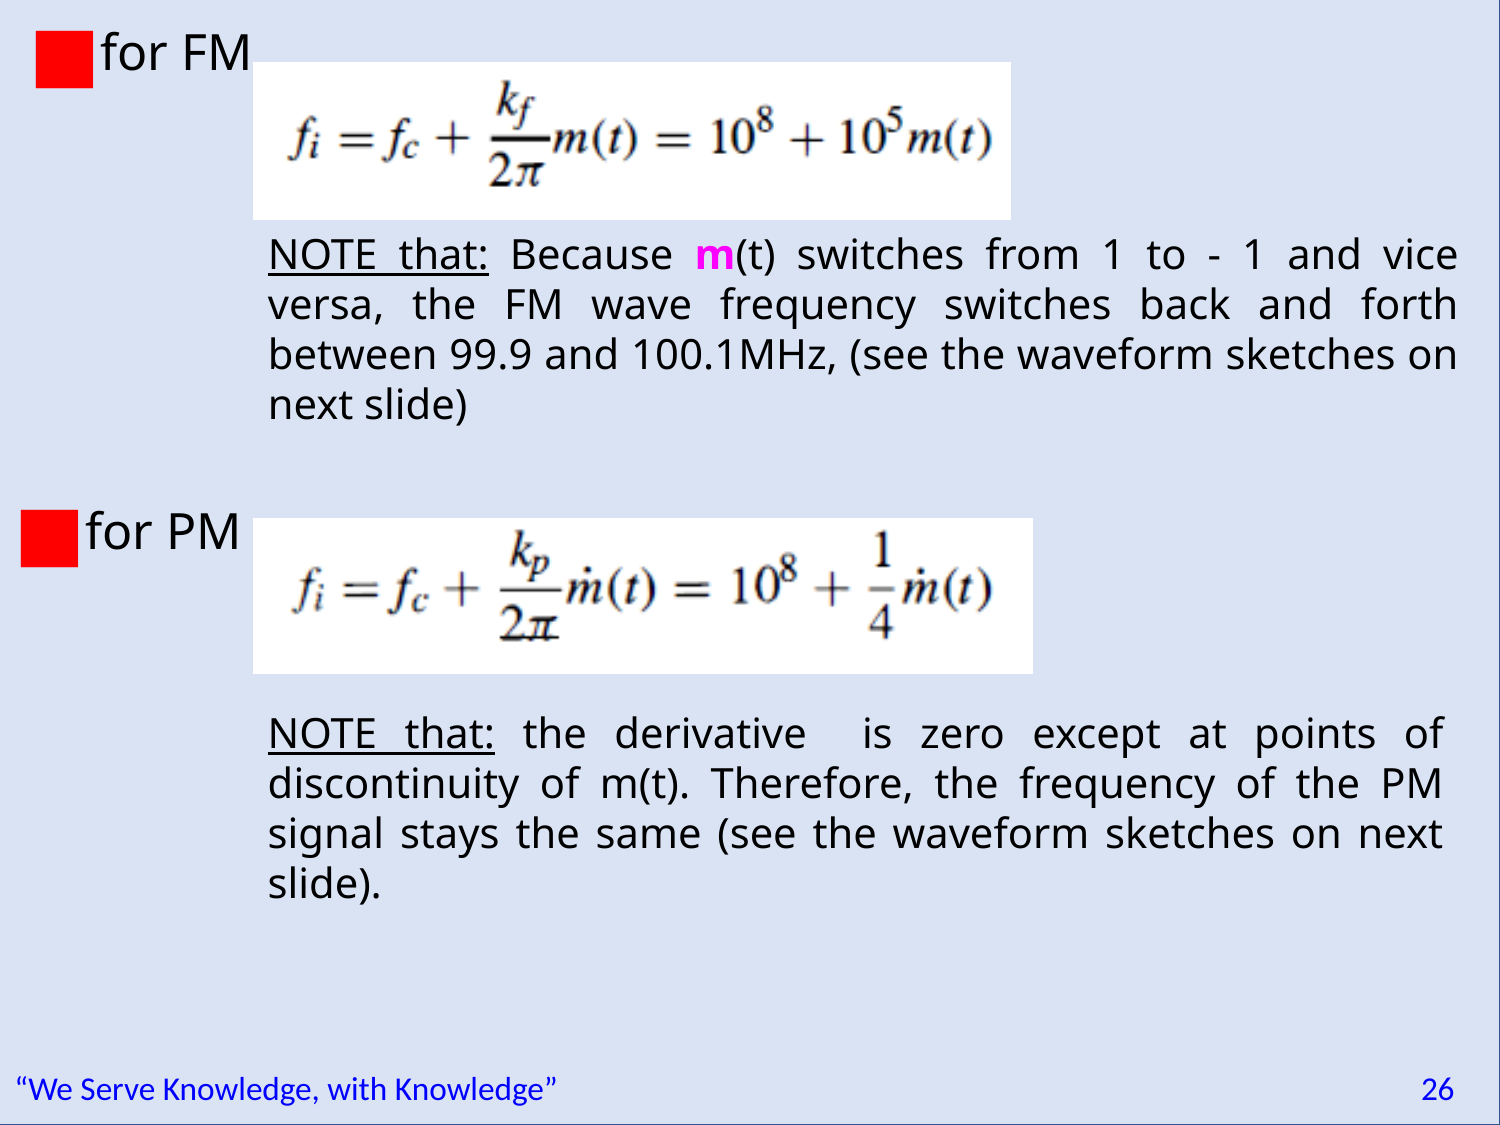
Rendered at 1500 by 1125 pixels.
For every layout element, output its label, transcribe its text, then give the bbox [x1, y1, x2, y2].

text_box NOTE that: Because m(t) switches from 1 to - 1 and vice versa, the FM wave frequency switches back and forth between 99.9 and 100.1MHz, (see the waveform sketches on next slide) [253, 220, 1474, 436]
picture [252, 518, 1033, 674]
picture [253, 62, 1011, 220]
text_box for PM [0, 492, 1459, 568]
text_box for FM [15, 13, 1474, 89]
